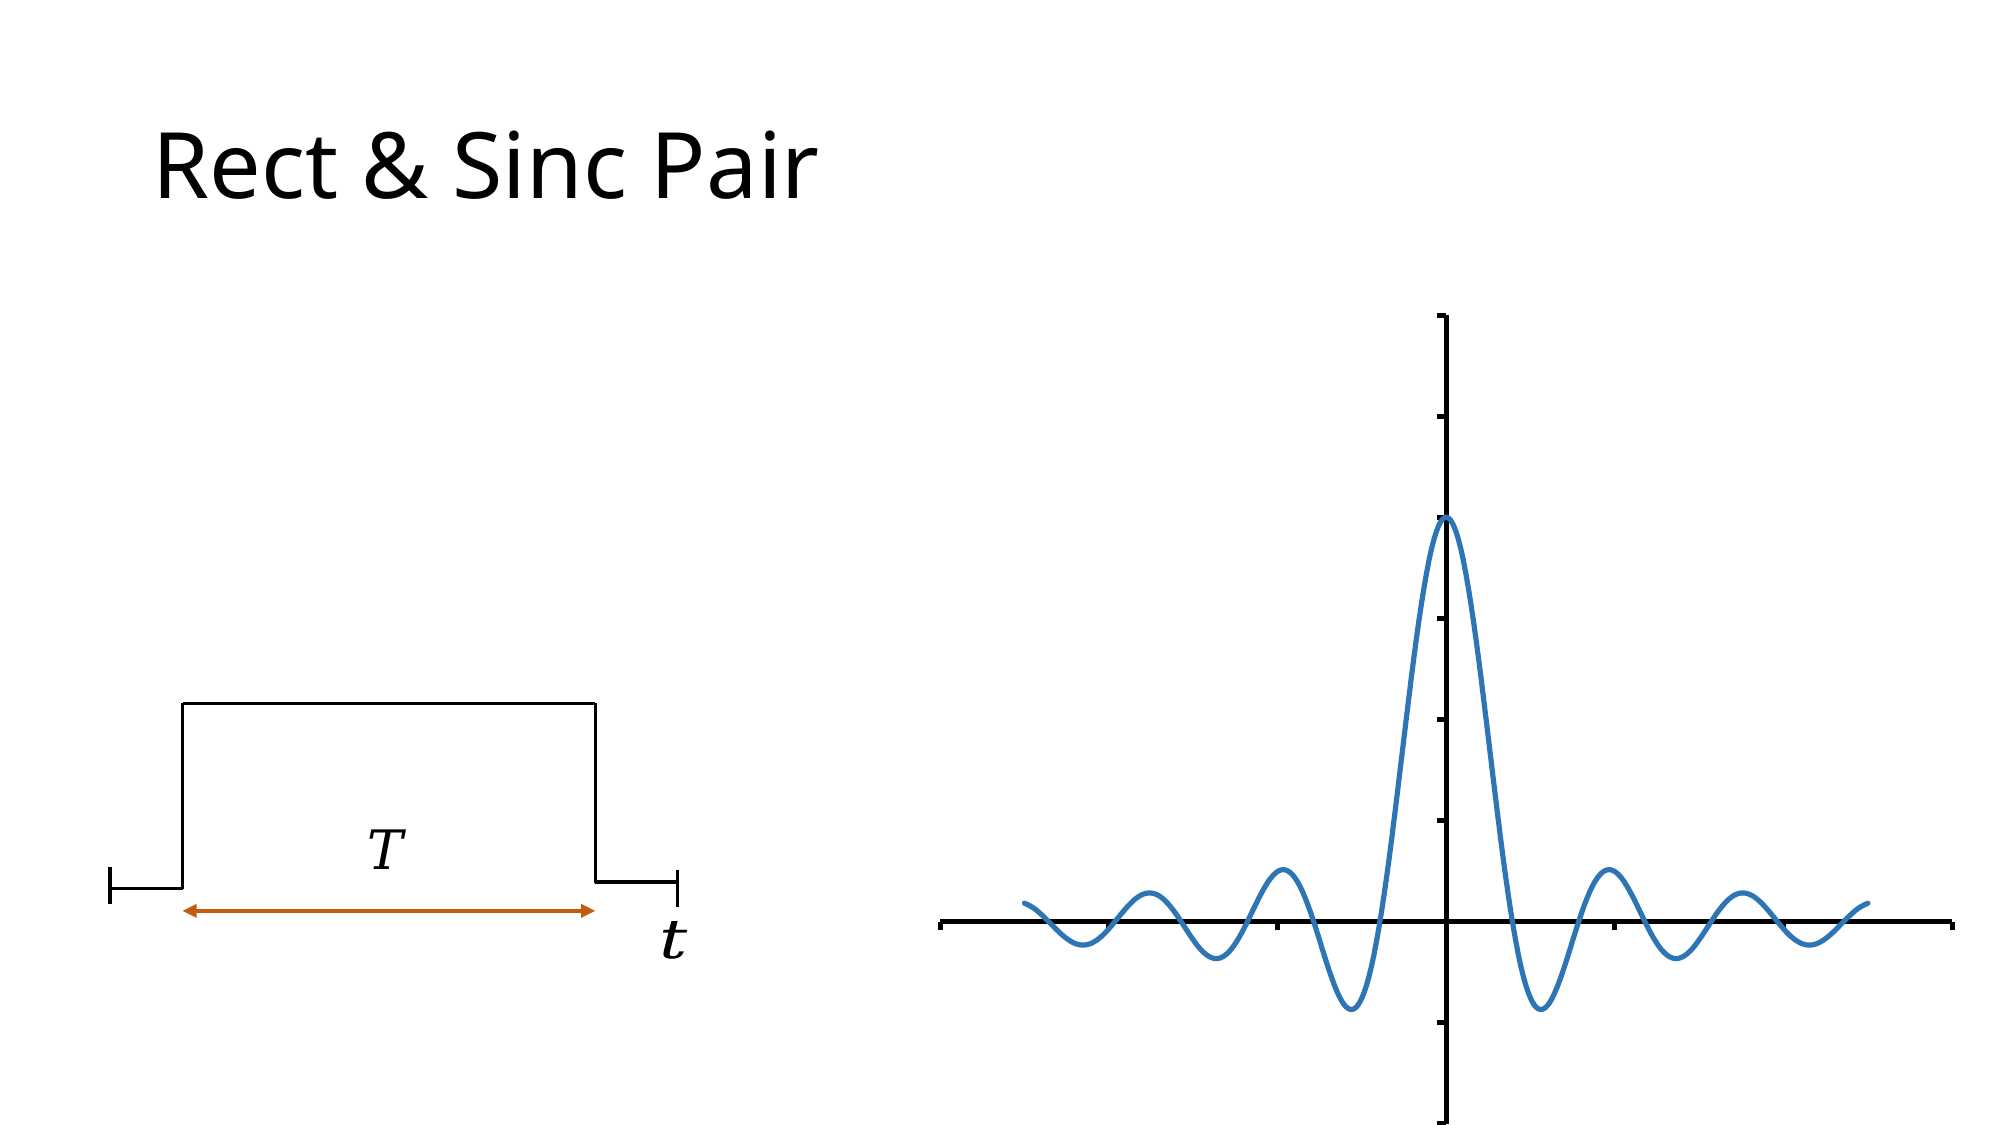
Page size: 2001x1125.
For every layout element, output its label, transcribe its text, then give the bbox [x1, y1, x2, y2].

chart [937, 312, 1955, 1125]
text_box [109, 703, 692, 972]
title Rect & Sinc Pair [137, 59, 1863, 278]
